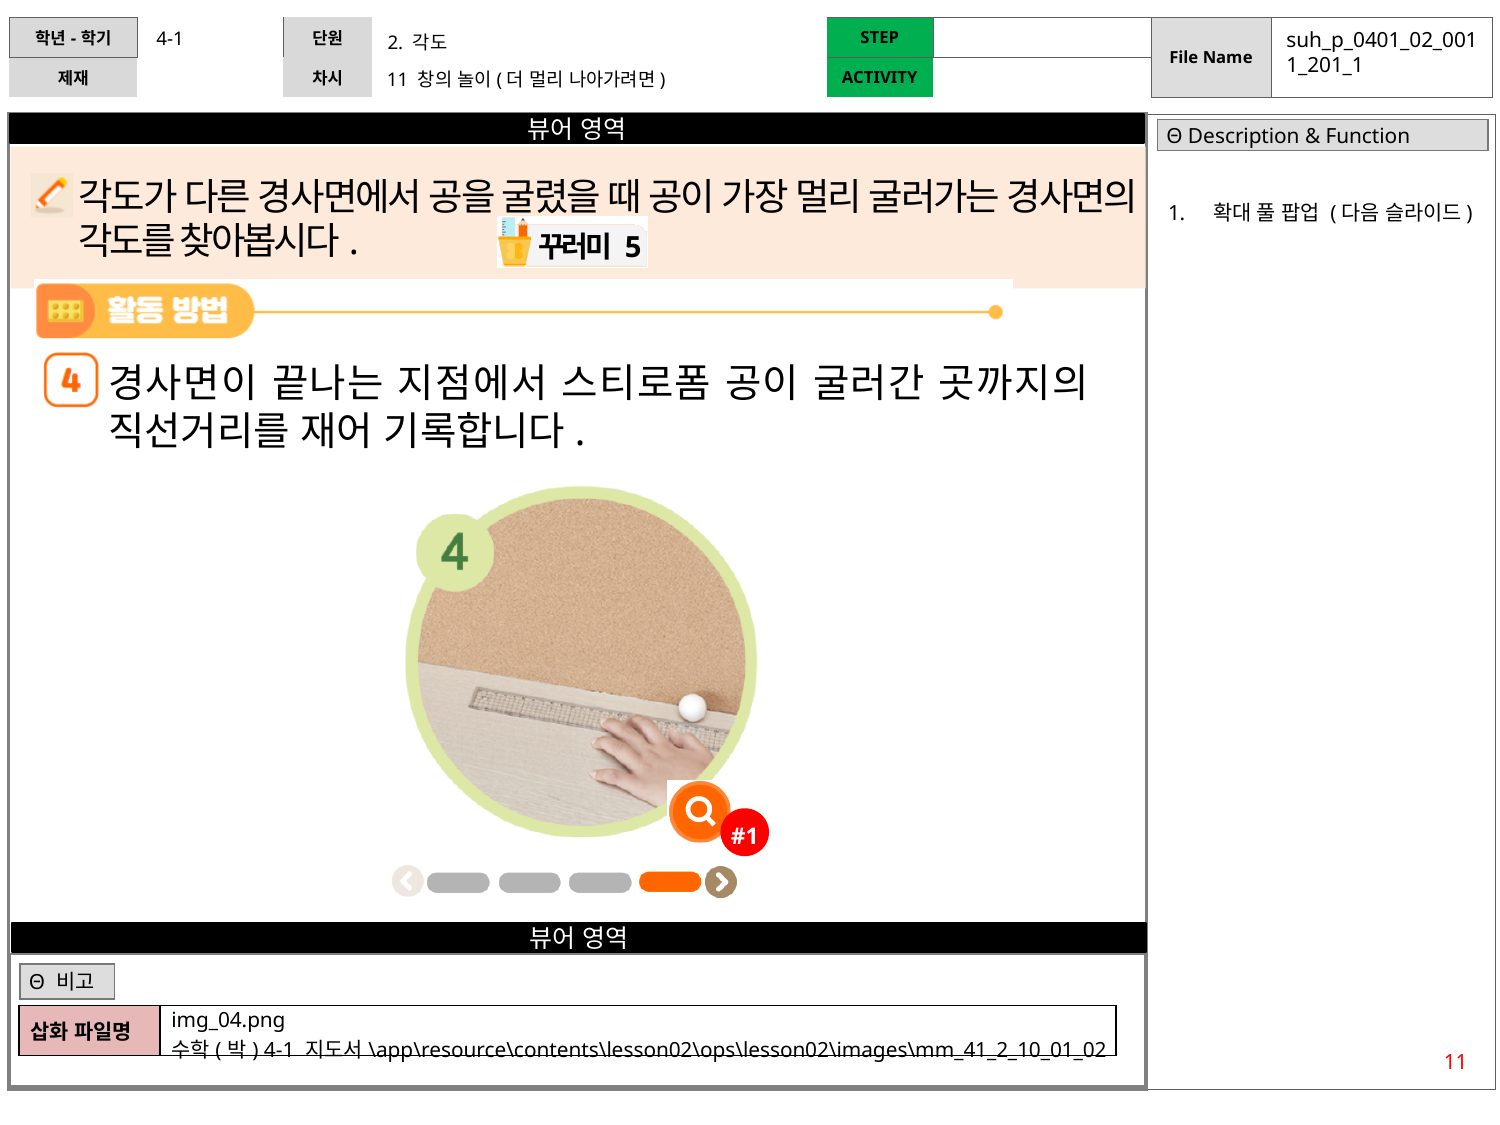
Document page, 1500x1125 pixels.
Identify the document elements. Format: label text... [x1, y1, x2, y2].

text_box [9, 145, 1148, 290]
table_header Θ Description & Function [1158, 120, 1487, 150]
picture [31, 173, 73, 218]
picture [636, 869, 702, 895]
picture [34, 278, 1013, 345]
text_box 각도가 다른 경사면에서 공을 굴렸을 때 공이 가장 멀리 굴러가는 경사면의 각도를 찾아봅시다. [63, 165, 1150, 270]
table_header img_04.png 수학(박) 4-1 지도서\app\resource\contents\lesson02\ops\lesson02\images\mm_41_2_10_01_02 [161, 1006, 1115, 1055]
picture [40, 349, 102, 410]
text_box 2. 각도 [372, 23, 828, 48]
text_box 11 창의 놀이(더 멀리 나아가려면) [372, 60, 821, 96]
text_box 확대 풀 팝업 (다음 슬라이드) [1153, 160, 1500, 326]
text_box suh_p_0401_02_0011_201_1 [1271, 18, 1500, 84]
picture [379, 473, 771, 847]
text_box 꾸러미 5 [651, 220, 660, 271]
text_box 4-1 [141, 18, 284, 55]
text_box 경사면이 끝나는 지점에서 스티로폼 공이 굴러간 곳까지의 직선거리를 재어 기록합니다. [93, 350, 1105, 461]
picture [497, 216, 648, 269]
table_header 삽화 파일명 [20, 1006, 159, 1055]
text_box [1145, 160, 1153, 326]
text_box #1 [732, 855, 758, 859]
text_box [390, 863, 738, 899]
